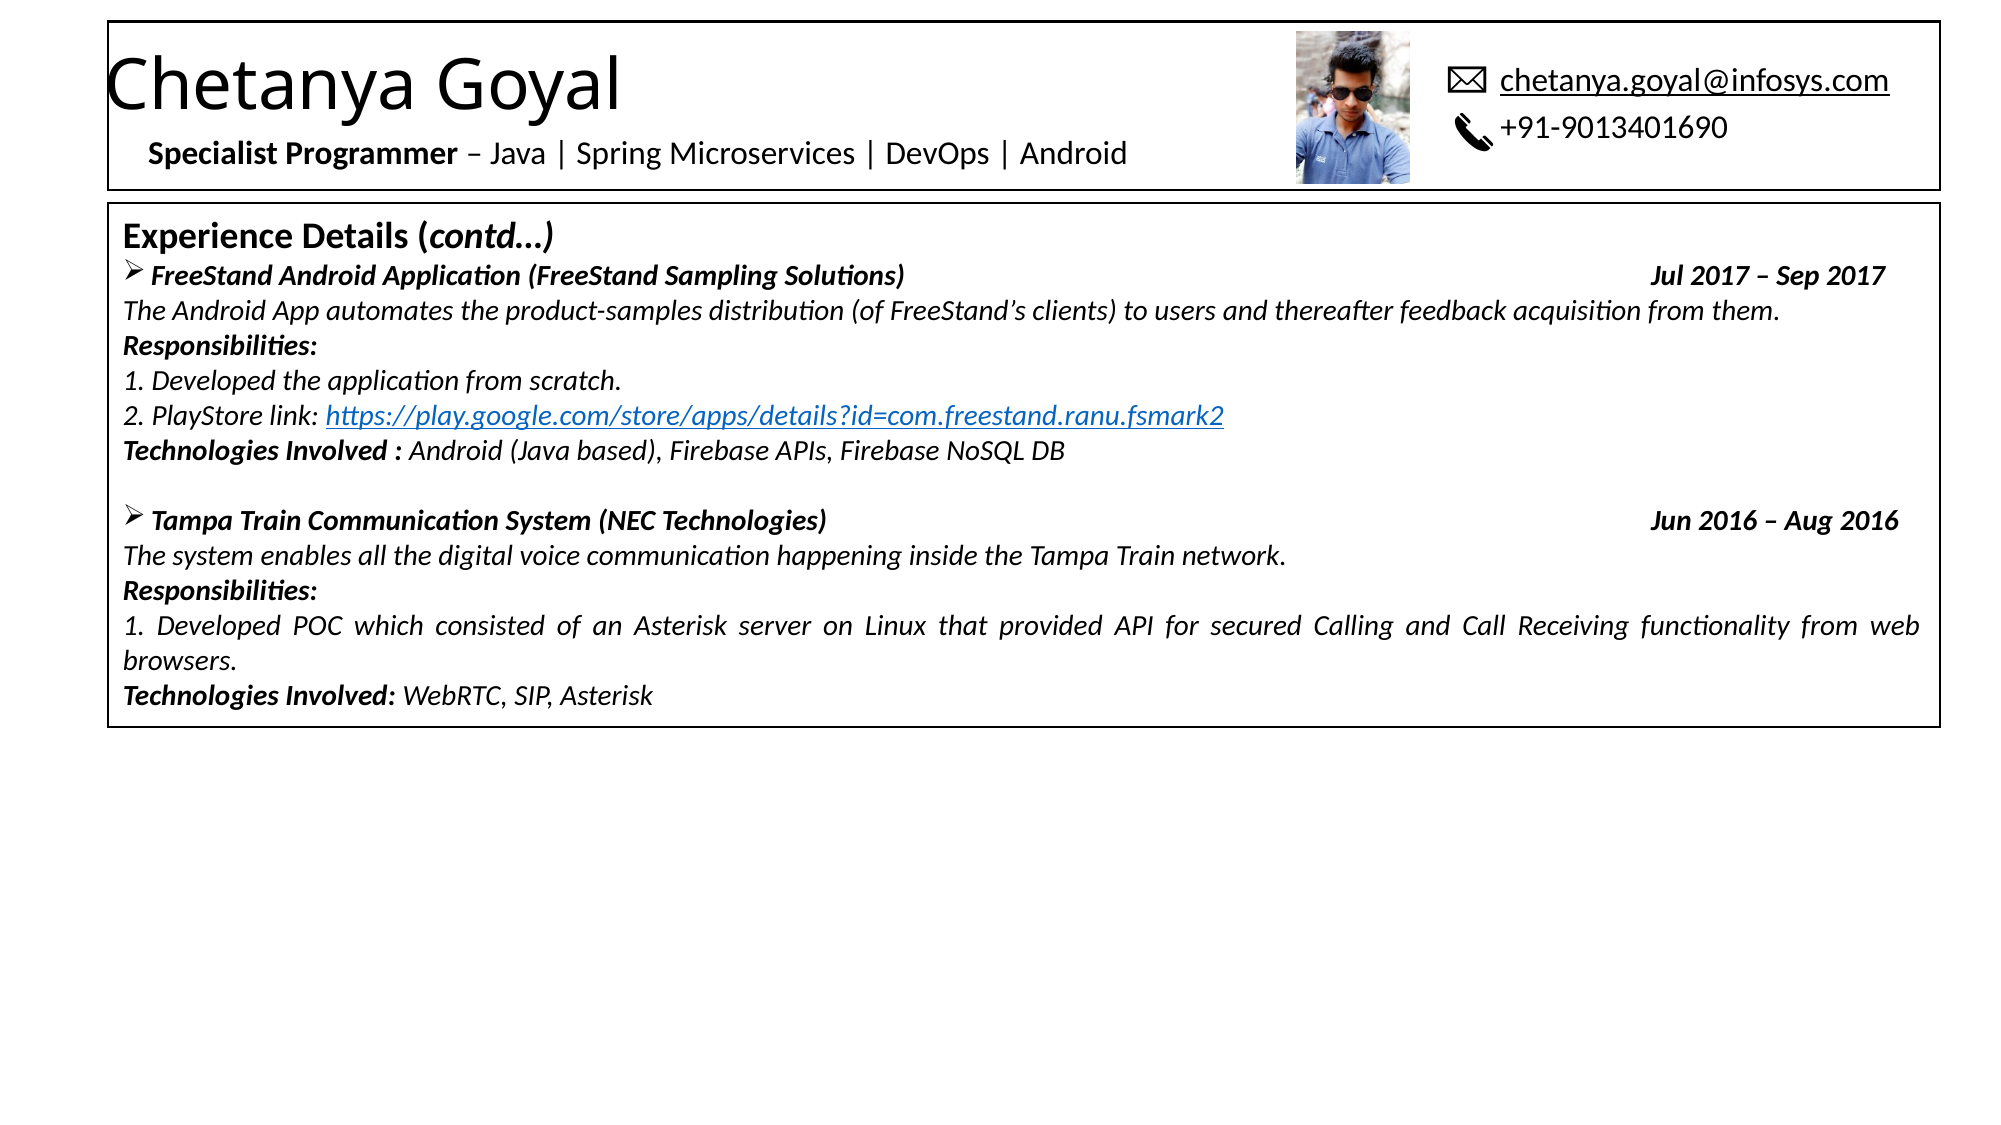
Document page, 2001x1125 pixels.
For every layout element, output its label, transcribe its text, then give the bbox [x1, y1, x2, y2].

picture [1296, 31, 1410, 184]
text_box Chetanya Goyal [89, 31, 638, 131]
text_box Specialist Programmer – Java | Spring Microservices | DevOps | Android [133, 123, 1144, 179]
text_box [108, 202, 1940, 760]
text_box [107, 20, 1941, 191]
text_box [1428, 50, 1915, 162]
